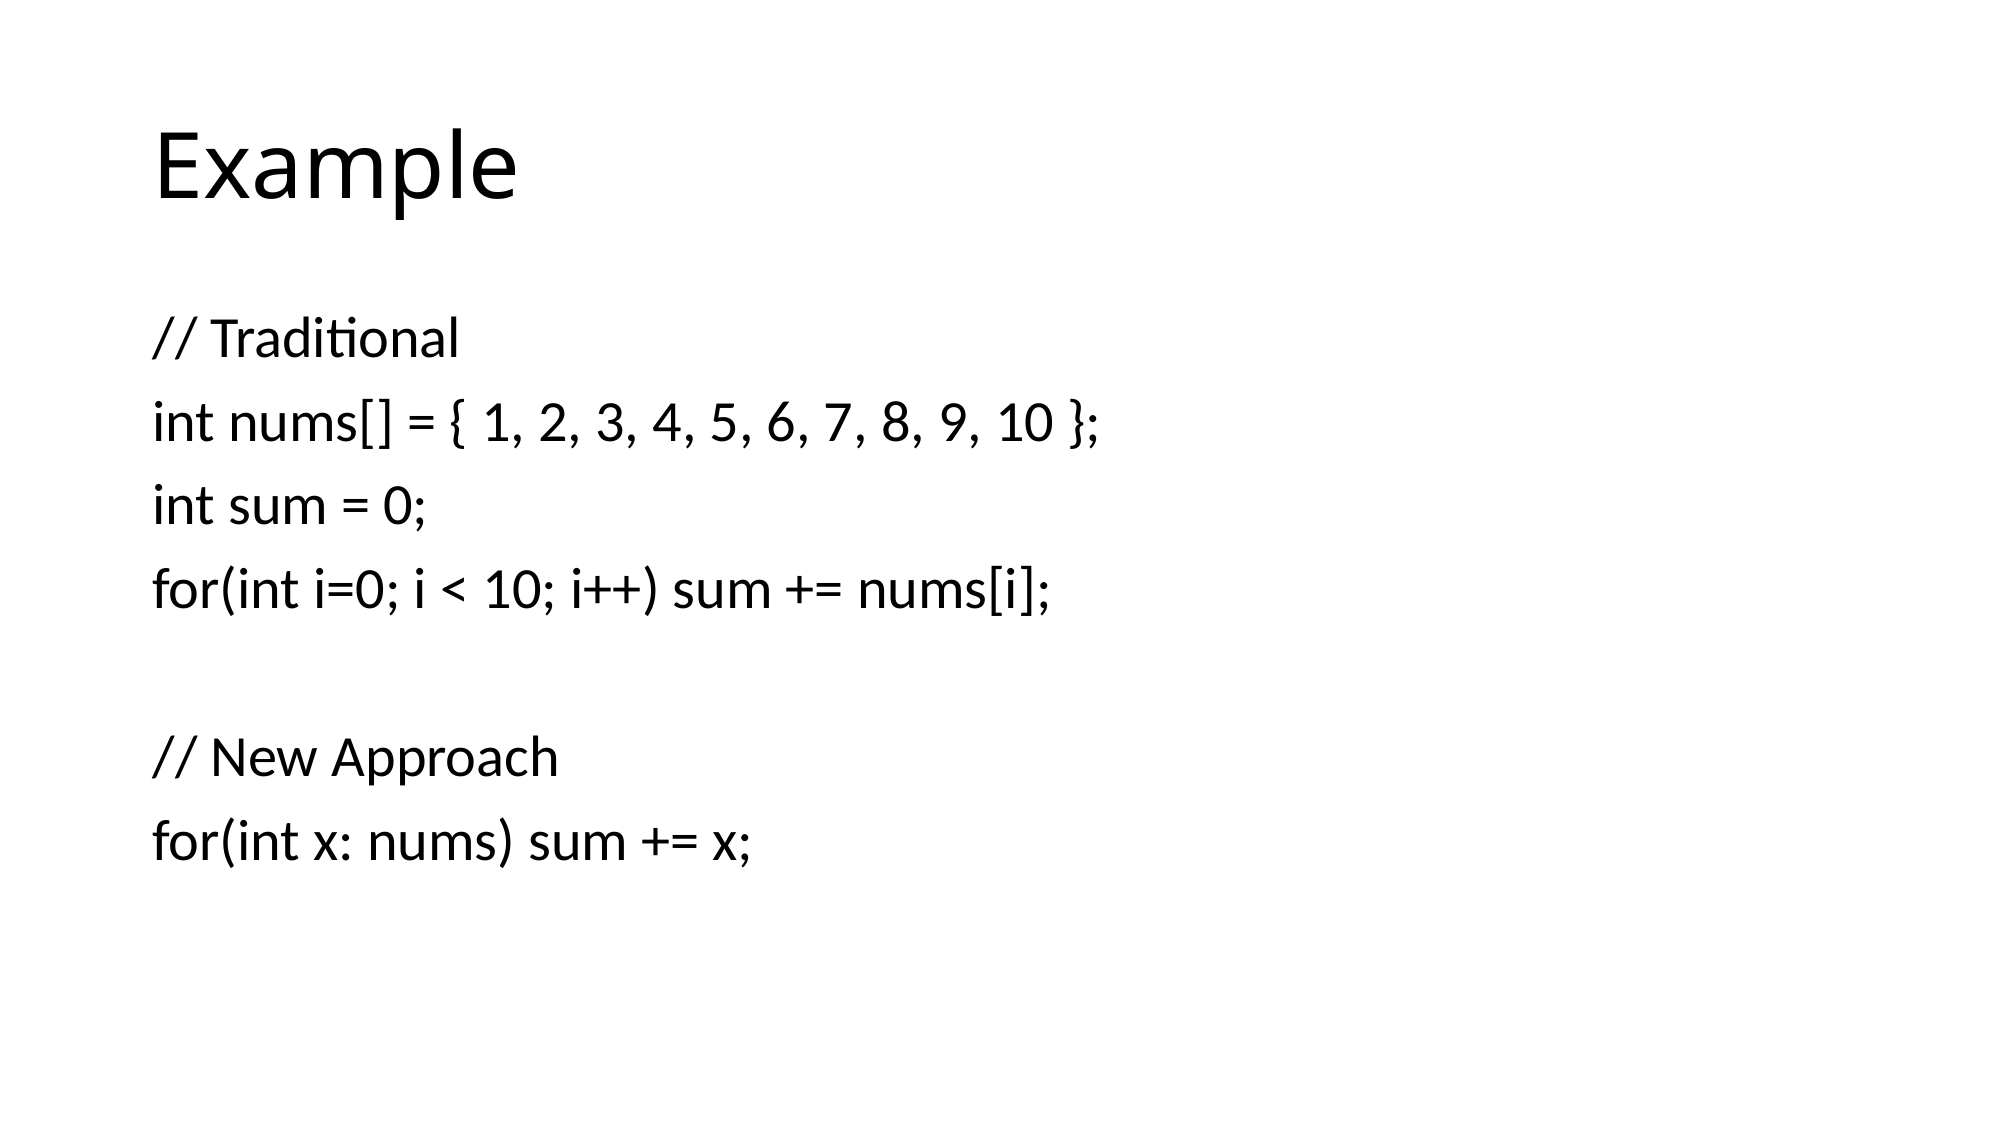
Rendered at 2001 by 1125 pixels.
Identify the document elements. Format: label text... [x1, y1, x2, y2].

title Example [137, 59, 1863, 278]
list // Traditional int nums[] = { 1, 2, 3, 4, 5, 6, 7, 8, 9, 10 }; int sum = 0; for(int i=0; i < 10; i++) sum += nums[i]; // New Approach for(int x: nums) sum += x; [137, 299, 1863, 1014]
